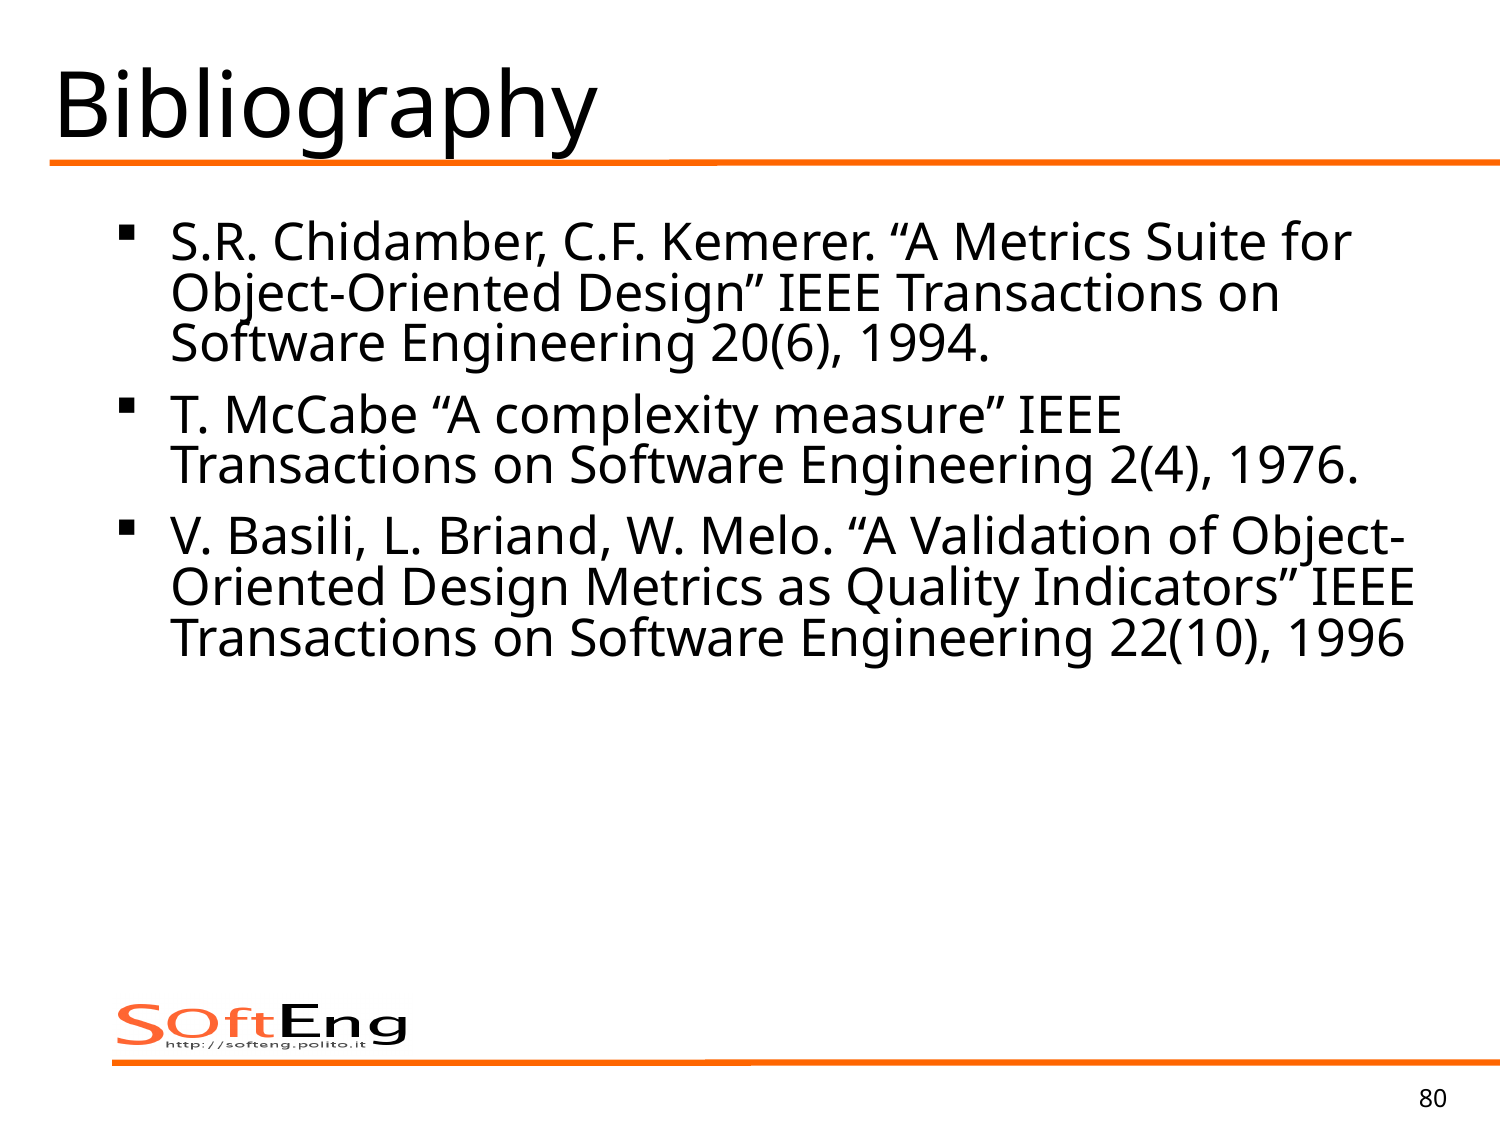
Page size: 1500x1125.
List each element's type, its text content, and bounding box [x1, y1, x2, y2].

title Bibliography [37, 0, 1450, 218]
slide_number 80 [1237, 1074, 1463, 1125]
list S.R. Chidamber, C.F. Kemerer. “A Metrics Suite for Object-Oriented Design” IEEE Transactions on Software Engineering 20(6), 1994. T. McCabe “A complexity measure” IEEE Transactions on Software Engineering 2(4), 1976. V. Basili, L. Briand, W. Melo. “A Validation of Object-Oriented Design Metrics as Quality Indicators” IEEE Transactions on Software Engineering 22(10), 1996 [99, 212, 1450, 1000]
picture [112, 1000, 413, 1056]
